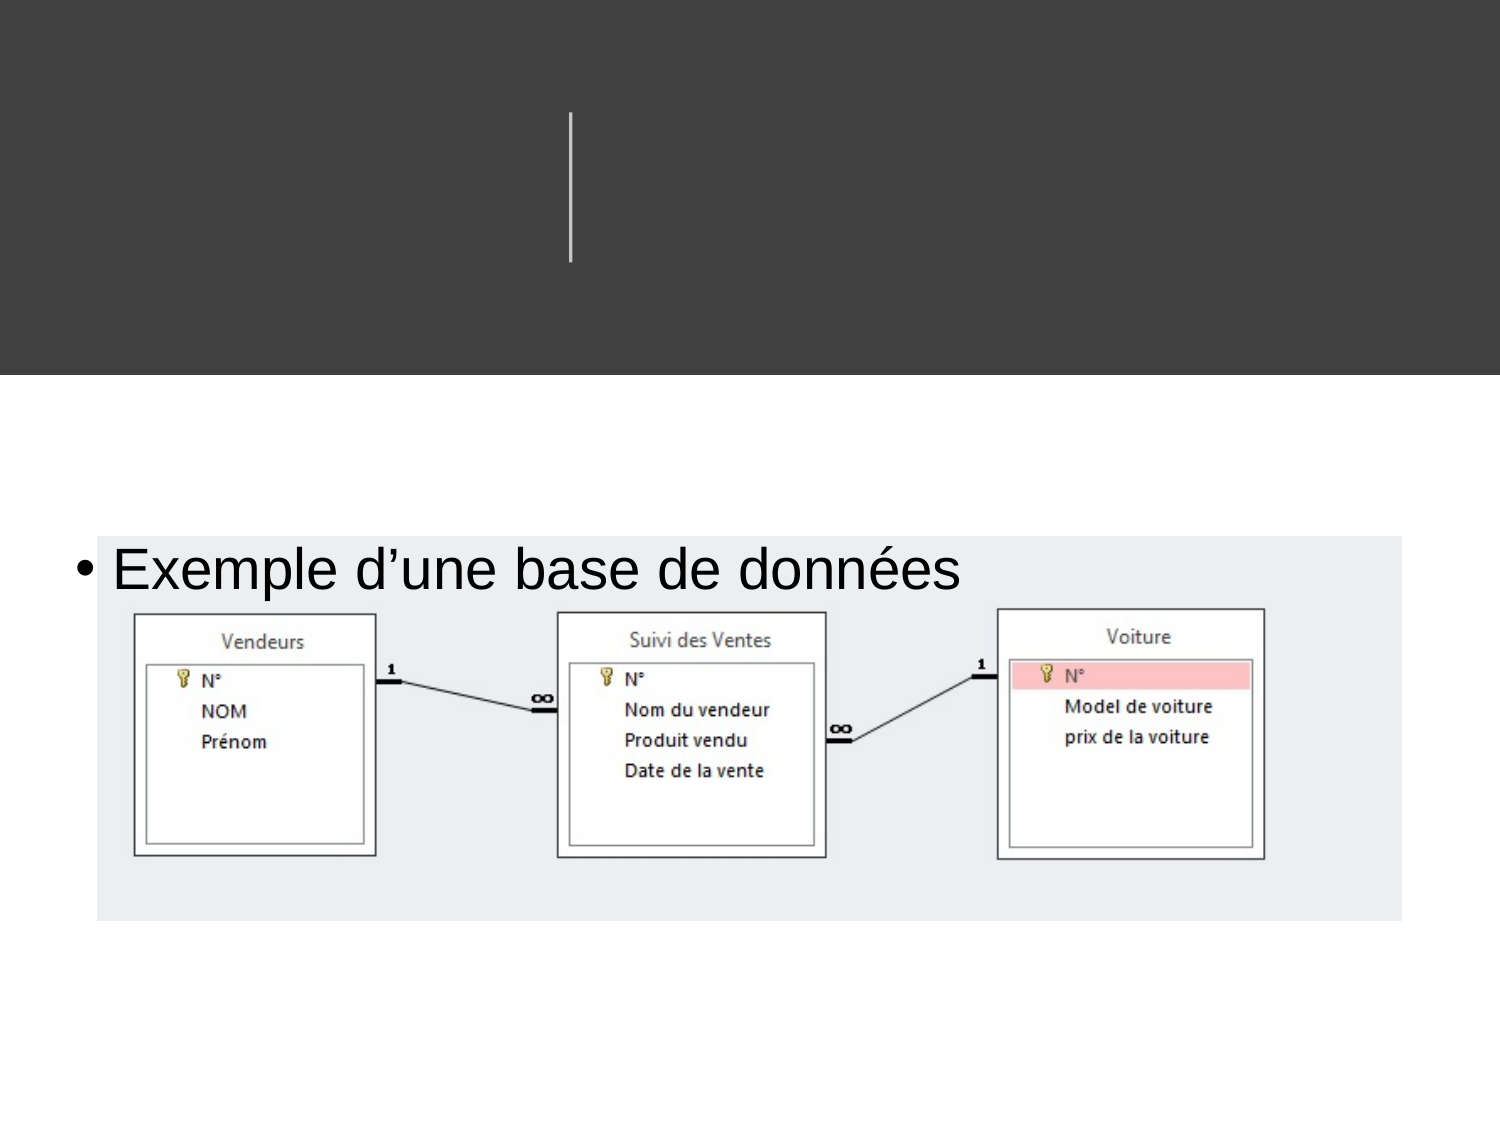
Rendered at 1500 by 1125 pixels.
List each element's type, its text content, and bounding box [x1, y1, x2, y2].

text_box [0, 0, 1500, 377]
subtitle Exemple d’une base de données [75, 106, 1425, 1035]
picture [97, 536, 1402, 922]
